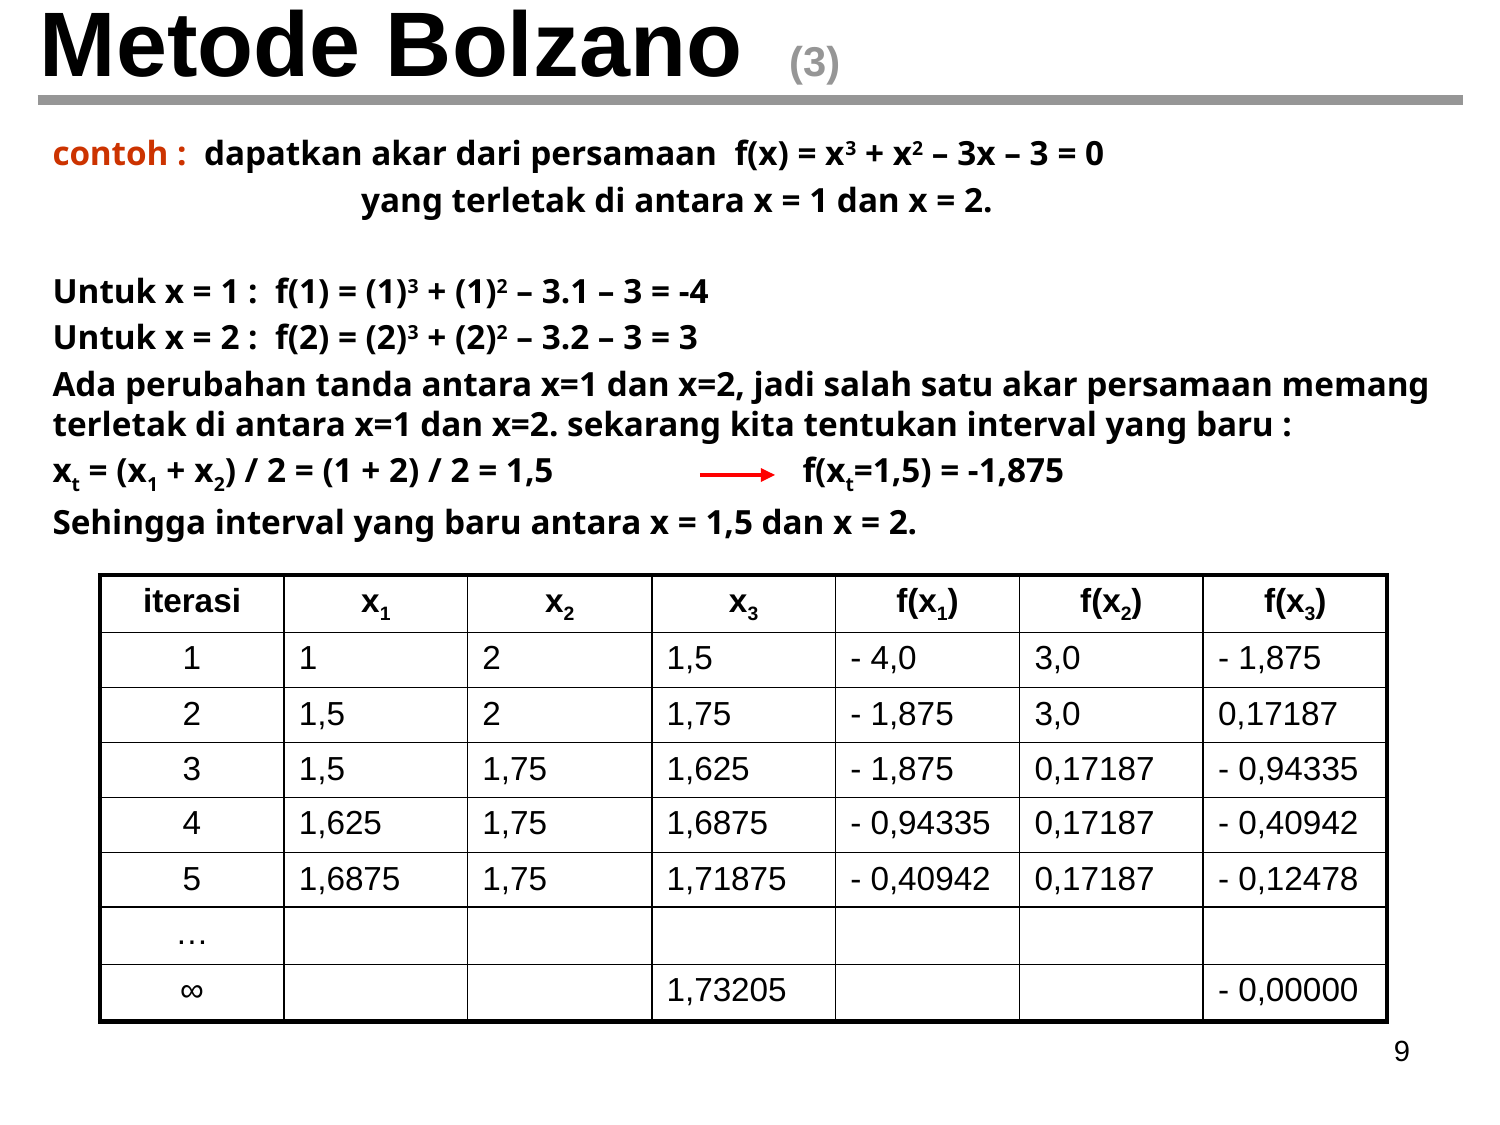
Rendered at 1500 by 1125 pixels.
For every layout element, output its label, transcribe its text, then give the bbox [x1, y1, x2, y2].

table_cell ∞ [102, 965, 283, 1019]
table_cell - 0,00000 [1204, 965, 1385, 1019]
table_cell - 0,94335 [1204, 743, 1385, 797]
table_cell 1,75 [468, 743, 651, 797]
table_cell 2 [468, 688, 651, 742]
table_cell 1,75 [653, 688, 835, 742]
table_header iterasi [102, 577, 283, 632]
table_cell - 1,875 [1204, 633, 1385, 687]
table_cell 3,0 [1020, 633, 1202, 687]
table_header f(x2) [1020, 577, 1202, 632]
table_cell [653, 908, 835, 964]
table_cell 3 [102, 743, 283, 797]
table_cell 3,0 [1020, 688, 1202, 742]
table_cell 0,17187 [1020, 798, 1202, 852]
table_cell 2 [102, 688, 283, 742]
table_cell 1,75 [468, 853, 651, 906]
table_cell - 0,40942 [1204, 798, 1385, 852]
table_cell 1,5 [653, 633, 835, 687]
table_cell 1,5 [285, 688, 467, 742]
table_cell [836, 908, 1019, 964]
table_cell [1204, 908, 1385, 964]
table_cell 1,625 [285, 798, 467, 852]
table_cell 1,625 [653, 743, 835, 797]
table_cell 0,17187 [1020, 743, 1202, 797]
table_cell 1,71875 [653, 853, 835, 906]
text_box contoh : dapatkan akar dari persamaan f(x) = x3 + x2 – 3x – 3 = 0 yang terletak di antara x = 1 dan x = 2. [37, 125, 1463, 238]
table_cell - 0,40942 [836, 853, 1019, 906]
table_cell 1,73205 [653, 965, 835, 1019]
table_cell - 4,0 [836, 633, 1019, 687]
table_header f(x3) [1204, 577, 1385, 632]
table_header x3 [653, 577, 835, 632]
table_cell [285, 908, 467, 964]
table_cell … [102, 908, 283, 964]
table_header f(x1) [836, 577, 1019, 632]
table_cell 2 [468, 633, 651, 687]
table_cell 1,5 [285, 743, 467, 797]
table_cell 1,6875 [285, 853, 467, 906]
table_cell 4 [102, 798, 283, 852]
table_cell [1020, 908, 1202, 964]
table_cell [468, 908, 651, 964]
title Metode Bolzano (3) [24, 0, 1375, 105]
text_box Untuk x = 1 : f(1) = (1)3 + (1)2 – 3.1 – 3 = -4 Untuk x = 2 : f(2) = (2)3 + (2)2 – 3.2 – 3 = 3 Ada perubahan tanda antara x=1 dan x=2, jadi salah satu akar persamaan memang terletak di antara x=1 dan x=2. sekarang kita tentukan interval yang baru : xt = (x1 + x2) / 2 = (1 + 2) / 2 = 1,5 f(xt=1,5) = -1,875 Sehingga interval yang baru antara x = 1,5 dan x = 2. [37, 262, 1463, 563]
table_cell - 0,94335 [836, 798, 1019, 852]
table_cell [1020, 965, 1202, 1019]
table_cell 1,75 [468, 798, 651, 852]
table_cell 0,17187 [1204, 688, 1385, 742]
table_cell [285, 965, 467, 1019]
table_cell 5 [102, 853, 283, 906]
table_header x1 [285, 577, 467, 632]
table_cell [468, 965, 651, 1019]
table_cell 1 [285, 633, 467, 687]
table_cell 0,17187 [1020, 853, 1202, 906]
table_cell 1,6875 [653, 798, 835, 852]
table_cell [836, 965, 1019, 1019]
table_cell - 1,875 [836, 743, 1019, 797]
table_cell 1 [102, 633, 283, 687]
table_cell - 0,12478 [1204, 853, 1385, 906]
table_cell - 1,875 [836, 688, 1019, 742]
table_header x2 [468, 577, 651, 632]
slide_number ‹#› [1074, 1024, 1425, 1103]
